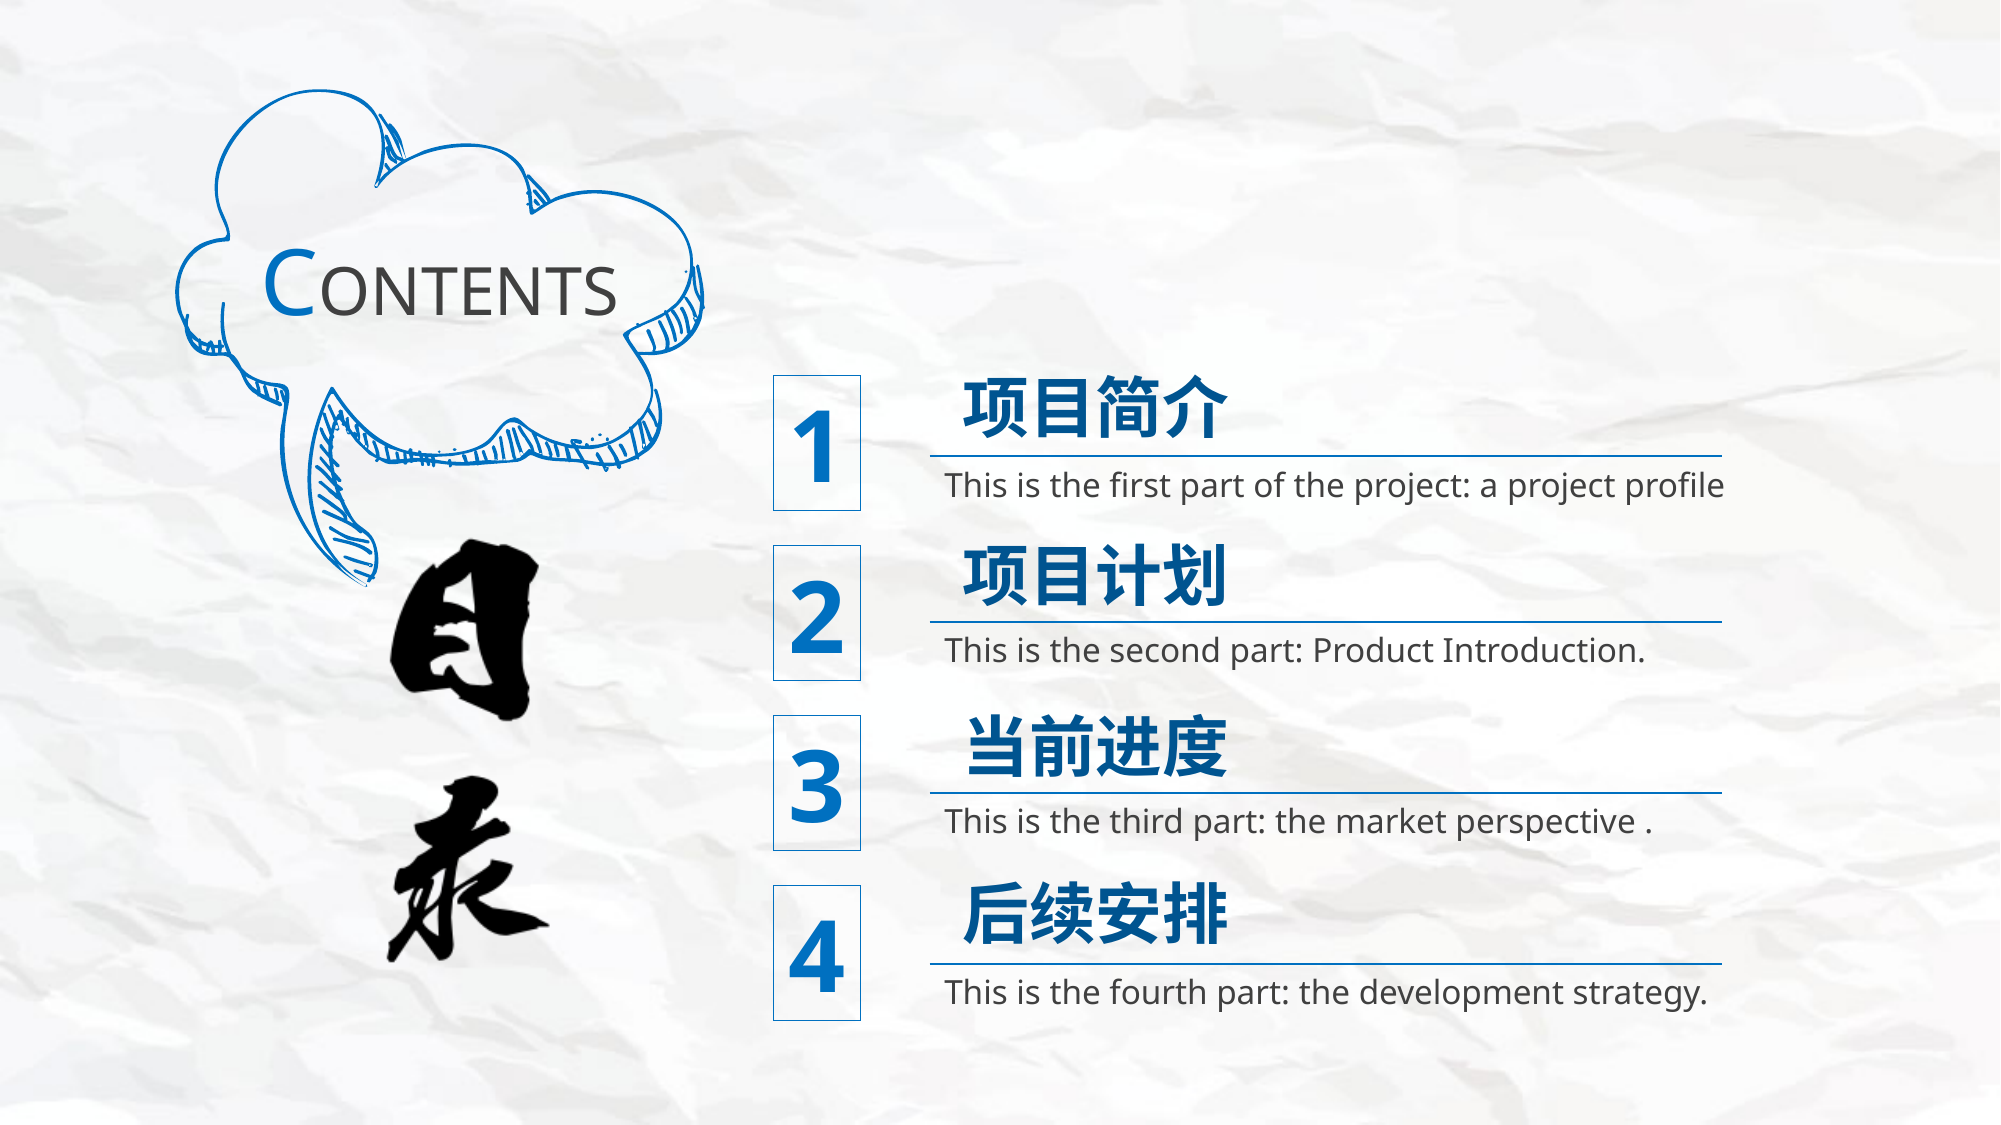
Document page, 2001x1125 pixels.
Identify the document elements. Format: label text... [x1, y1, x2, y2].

text_box [175, 89, 706, 584]
text_box 3 [773, 715, 861, 851]
text_box CONTENTS [245, 216, 635, 342]
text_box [911, 342, 1822, 512]
text_box 1 [773, 375, 861, 511]
text_box 2 [773, 545, 861, 681]
text_box 4 [773, 885, 861, 1021]
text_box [911, 512, 1822, 678]
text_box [911, 681, 1822, 848]
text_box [911, 848, 1822, 1020]
picture [0, 0, 2000, 1125]
